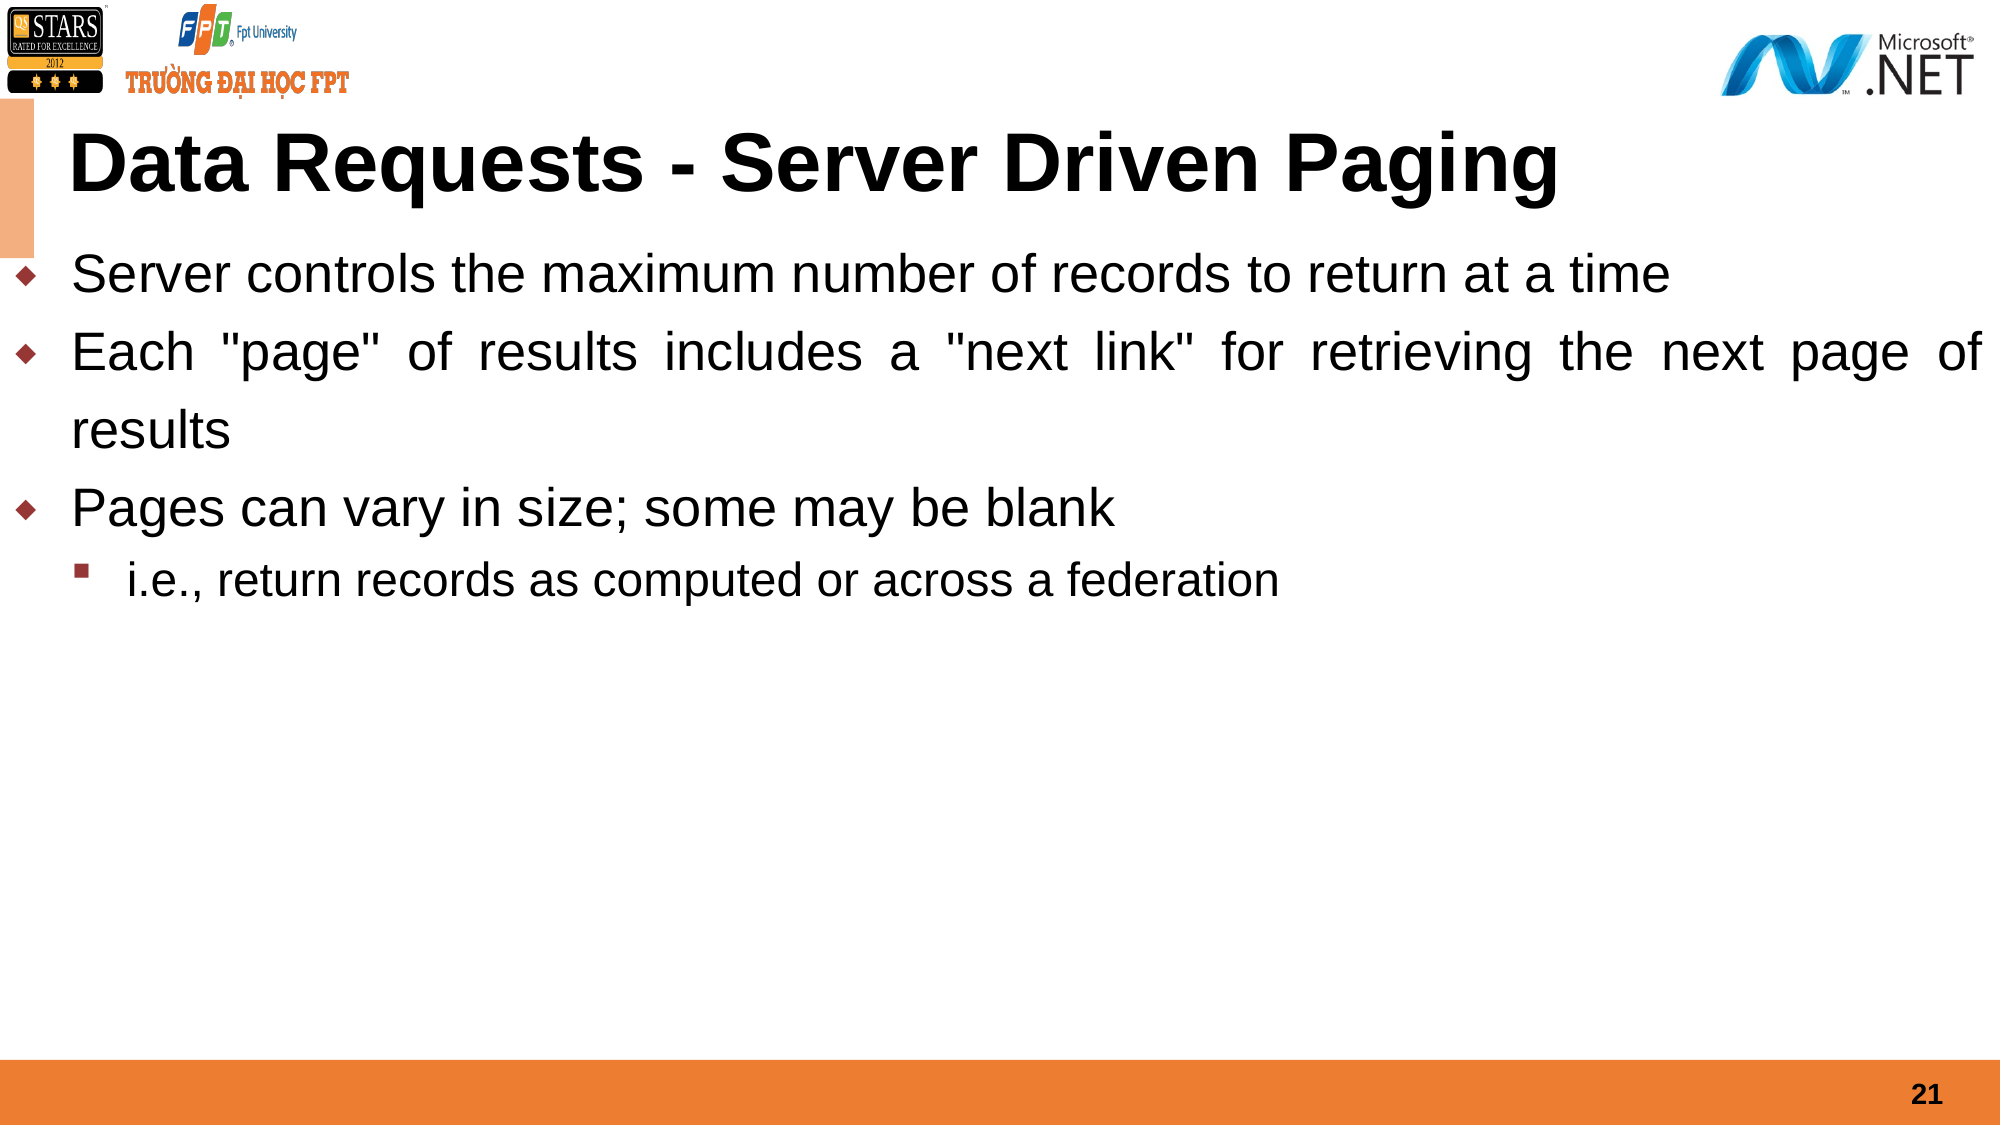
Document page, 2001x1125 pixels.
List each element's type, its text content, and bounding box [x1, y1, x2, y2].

picture [1685, 0, 2001, 129]
slide_number 21 [1508, 1063, 1959, 1123]
title Data Requests - Server Driven Paging [53, 111, 2000, 217]
picture [7, 4, 349, 99]
list Server controls the maximum number of records to return at a time Each "page" of results includes a "next link" for retrieving the next page of results Pages can vary in size; some may be blank i.e., return records as computed or across a federation [0, 217, 2000, 1057]
